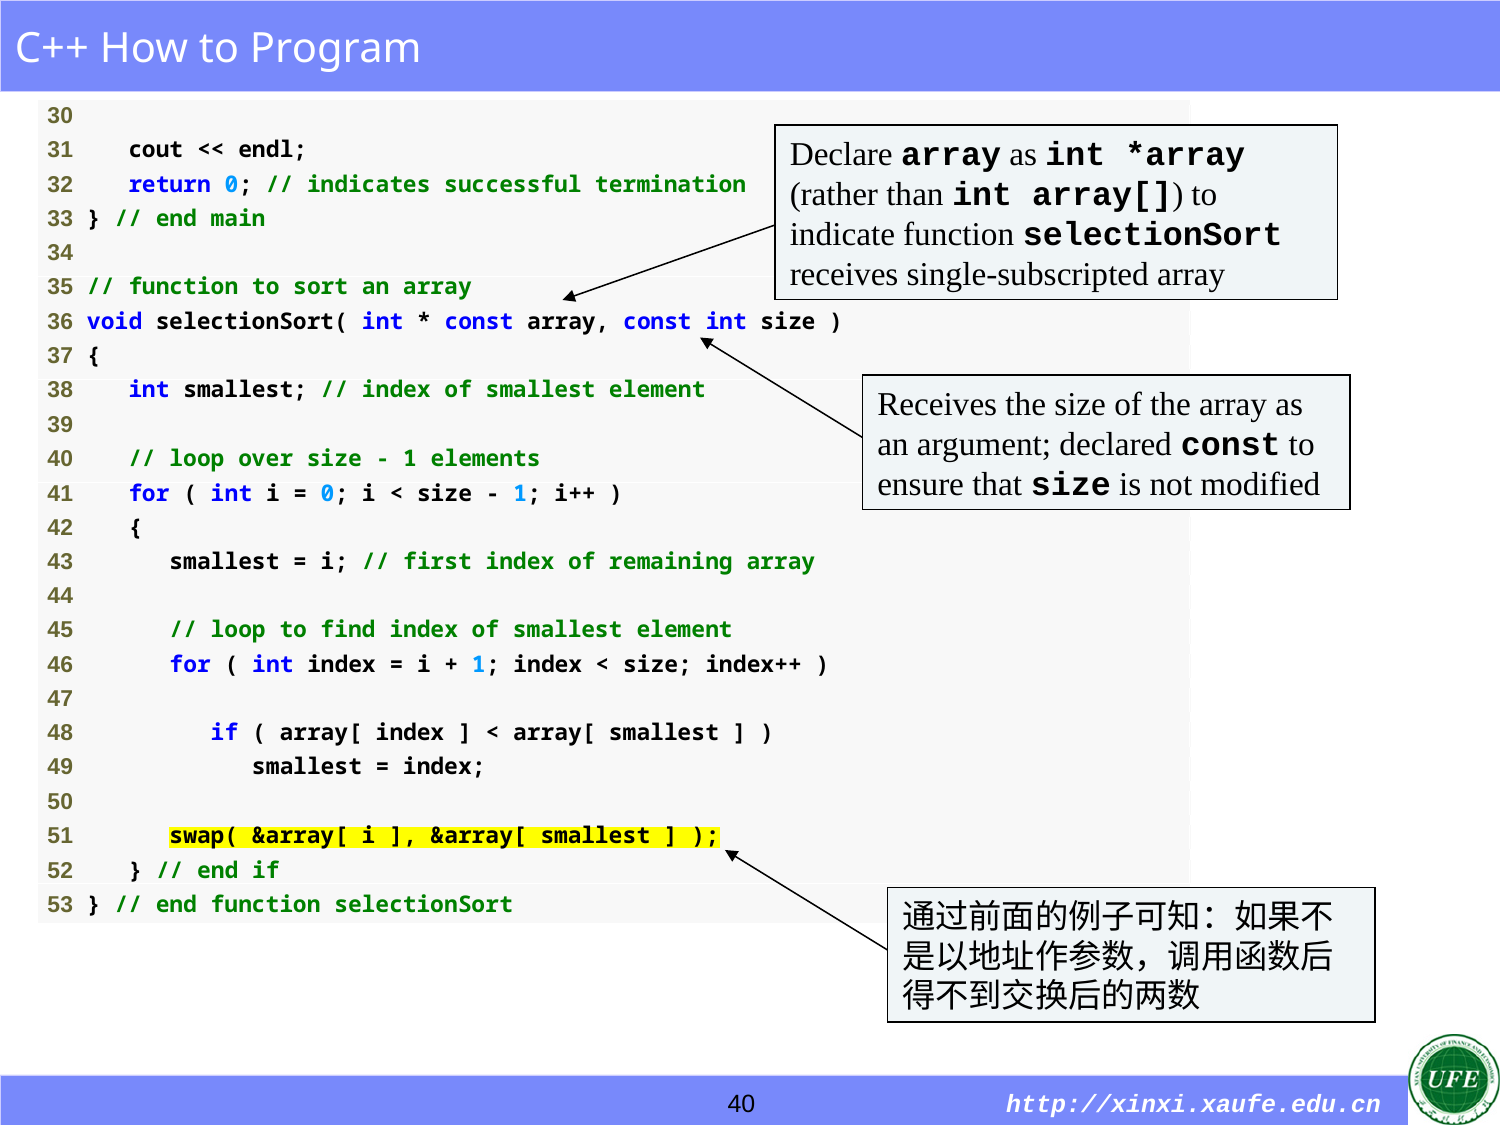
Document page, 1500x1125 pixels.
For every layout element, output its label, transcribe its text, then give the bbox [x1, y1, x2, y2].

text_box 通过前面的例子可知：如果不是以地址作参数，调用函数后得不到交换后的两数 [887, 887, 1375, 1022]
text_box Receives the size of the array as an argument; declared const to ensure that size is not modified [1196, 374, 1350, 510]
picture [1408, 1034, 1500, 1125]
text_box Declare array as int *array (rather than int array[]) to indicate function selectionSort receives single-subscripted array [1196, 124, 1338, 300]
slide_number 40 [712, 1080, 775, 1121]
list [37, 99, 1196, 956]
